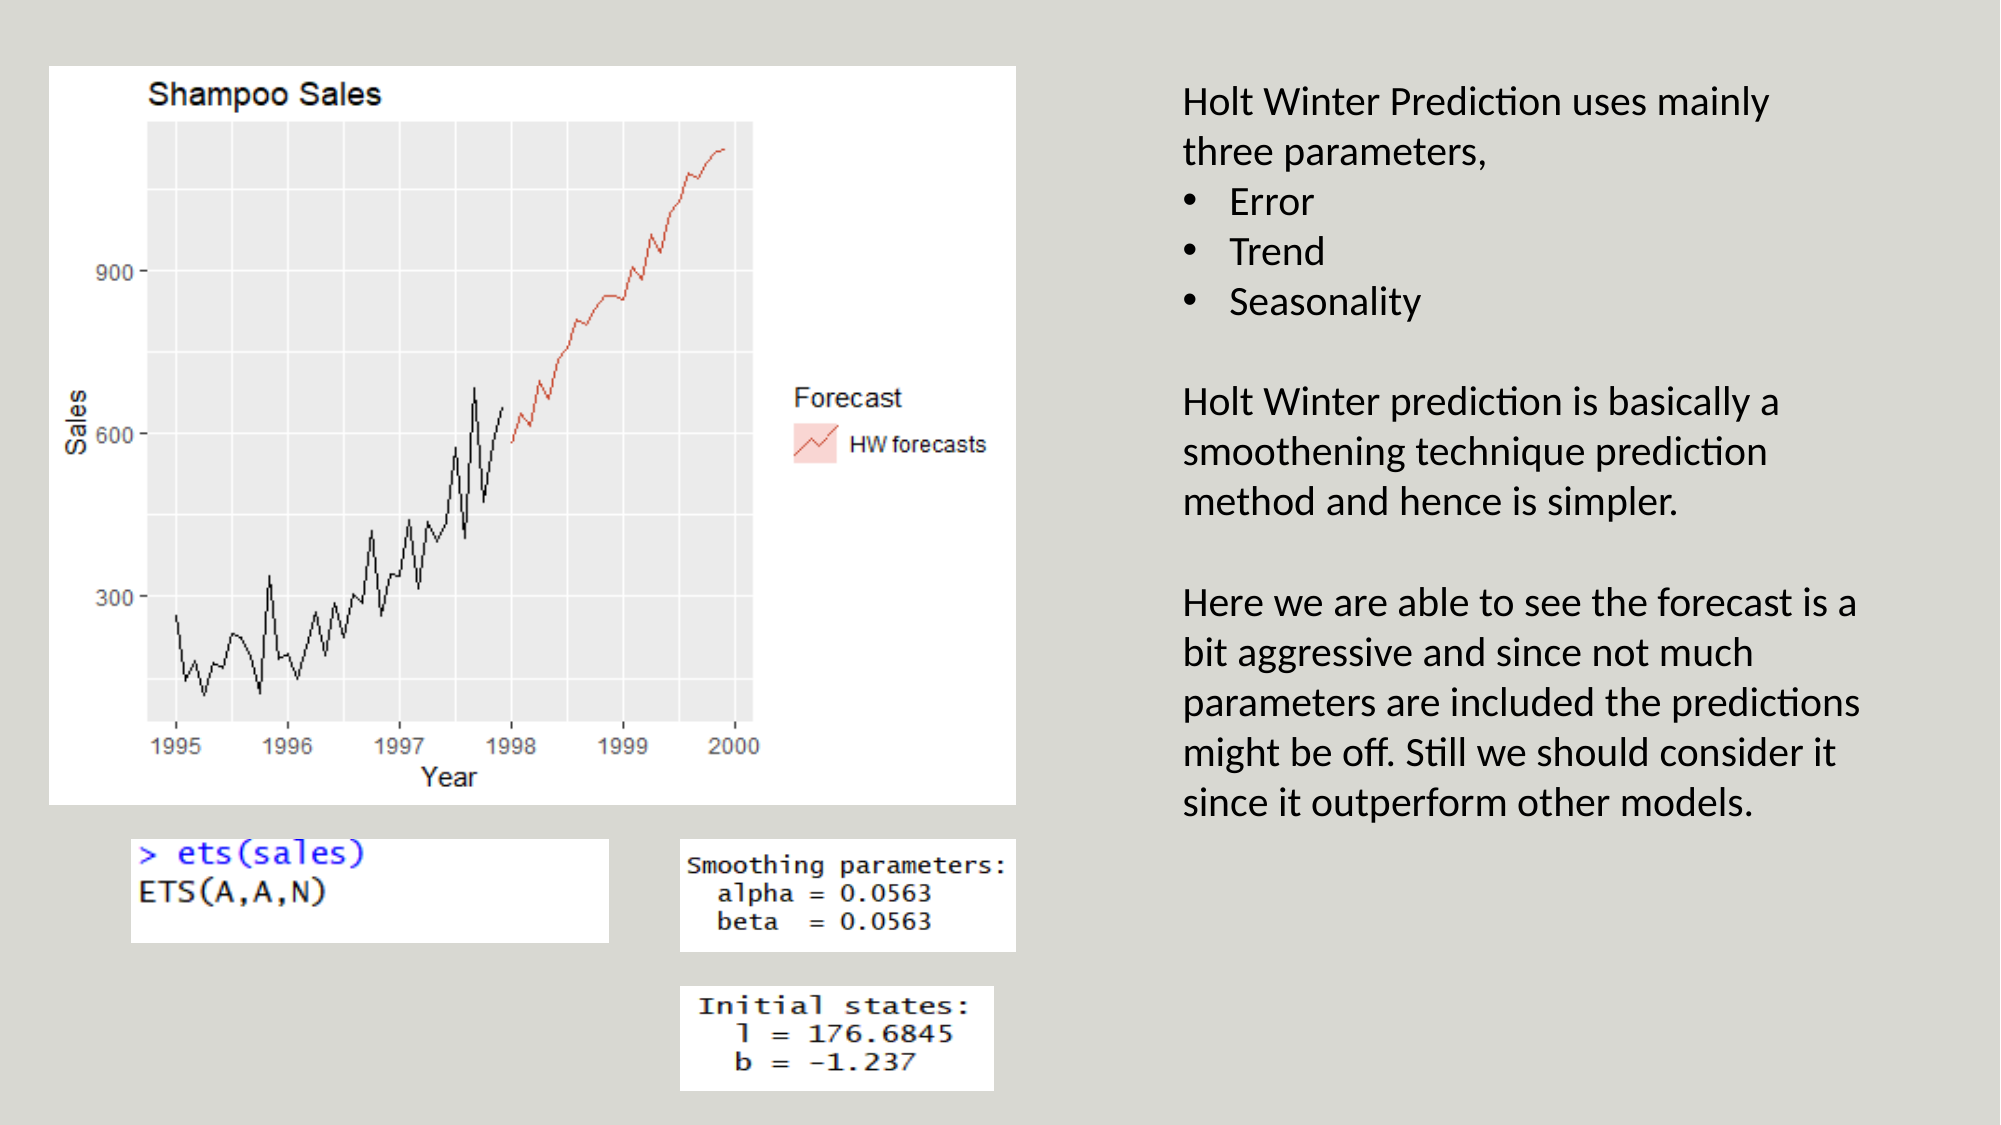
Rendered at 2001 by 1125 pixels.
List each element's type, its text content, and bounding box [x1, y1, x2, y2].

picture [131, 839, 609, 943]
text_box Holt Winter Prediction uses mainly three parameters, Error Trend Seasonality Holt Winter prediction is basically a smoothening technique prediction method and hence is simpler. Here we are able to see the forecast is a bit aggressive and since not much parameters are included the predictions might be off. Still we should consider it since it outperform other models. [1167, 66, 1886, 832]
picture [680, 986, 994, 1091]
picture [680, 839, 1016, 952]
picture [49, 66, 1016, 805]
